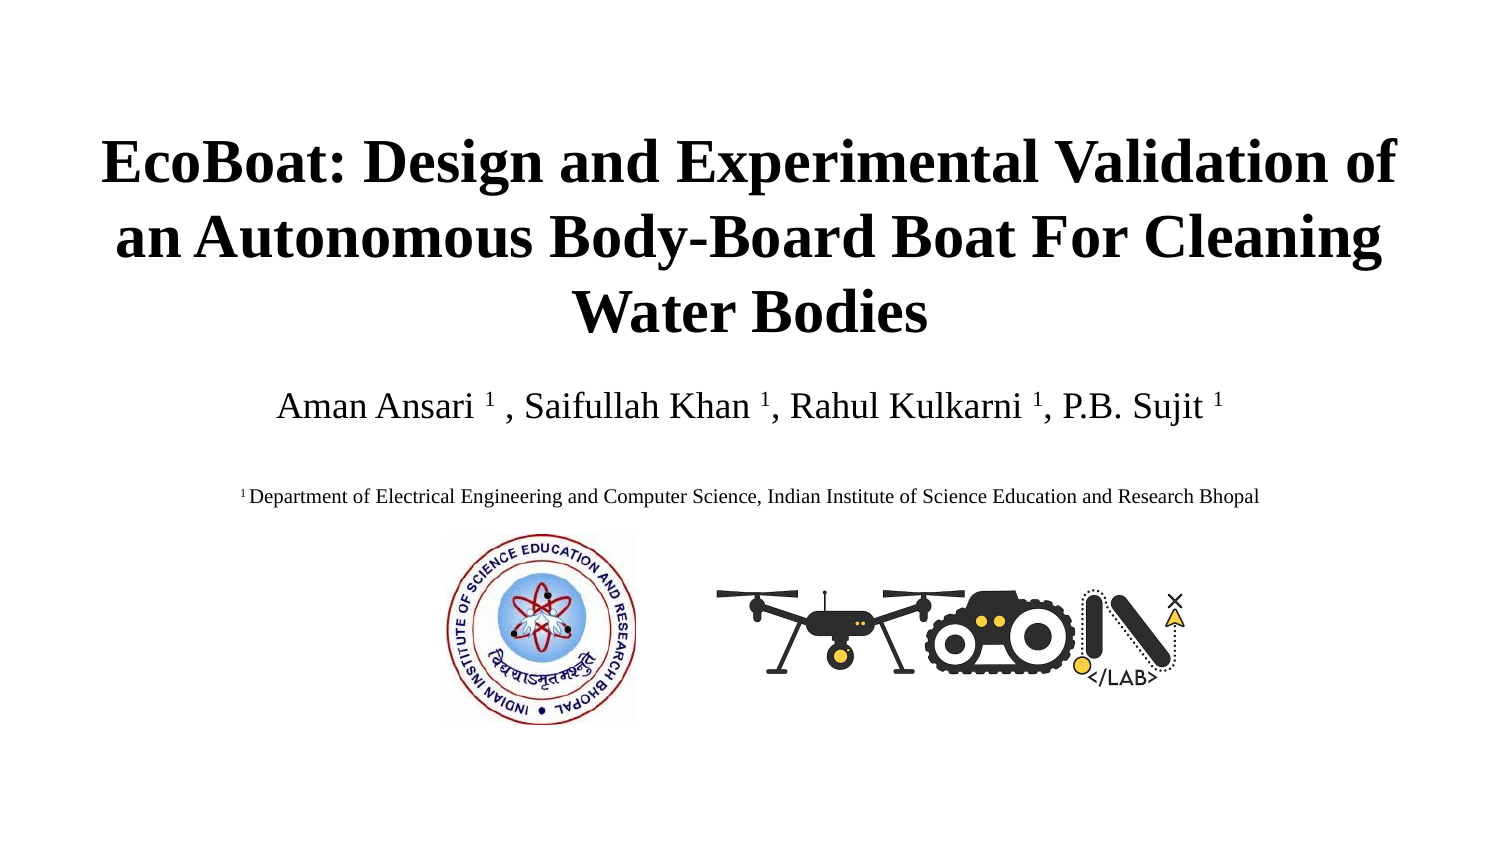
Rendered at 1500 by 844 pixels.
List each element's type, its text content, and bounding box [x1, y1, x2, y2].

title EcoBoat: Design and Experimental Validation of an Autonomous Body-Board Boat For Cleaning Water Bodies [51, 98, 1449, 360]
picture [446, 534, 637, 725]
text_box 1 Department of Electrical Engineering and Computer Science, Indian Institute of Science Education and Research Bhopal [76, 468, 1424, 510]
subtitle Aman Ansari 1 , Saifullah Khan 1, Rahul Kulkarni 1, P.B. Sujit 1 [51, 365, 1449, 438]
picture [700, 560, 1201, 699]
